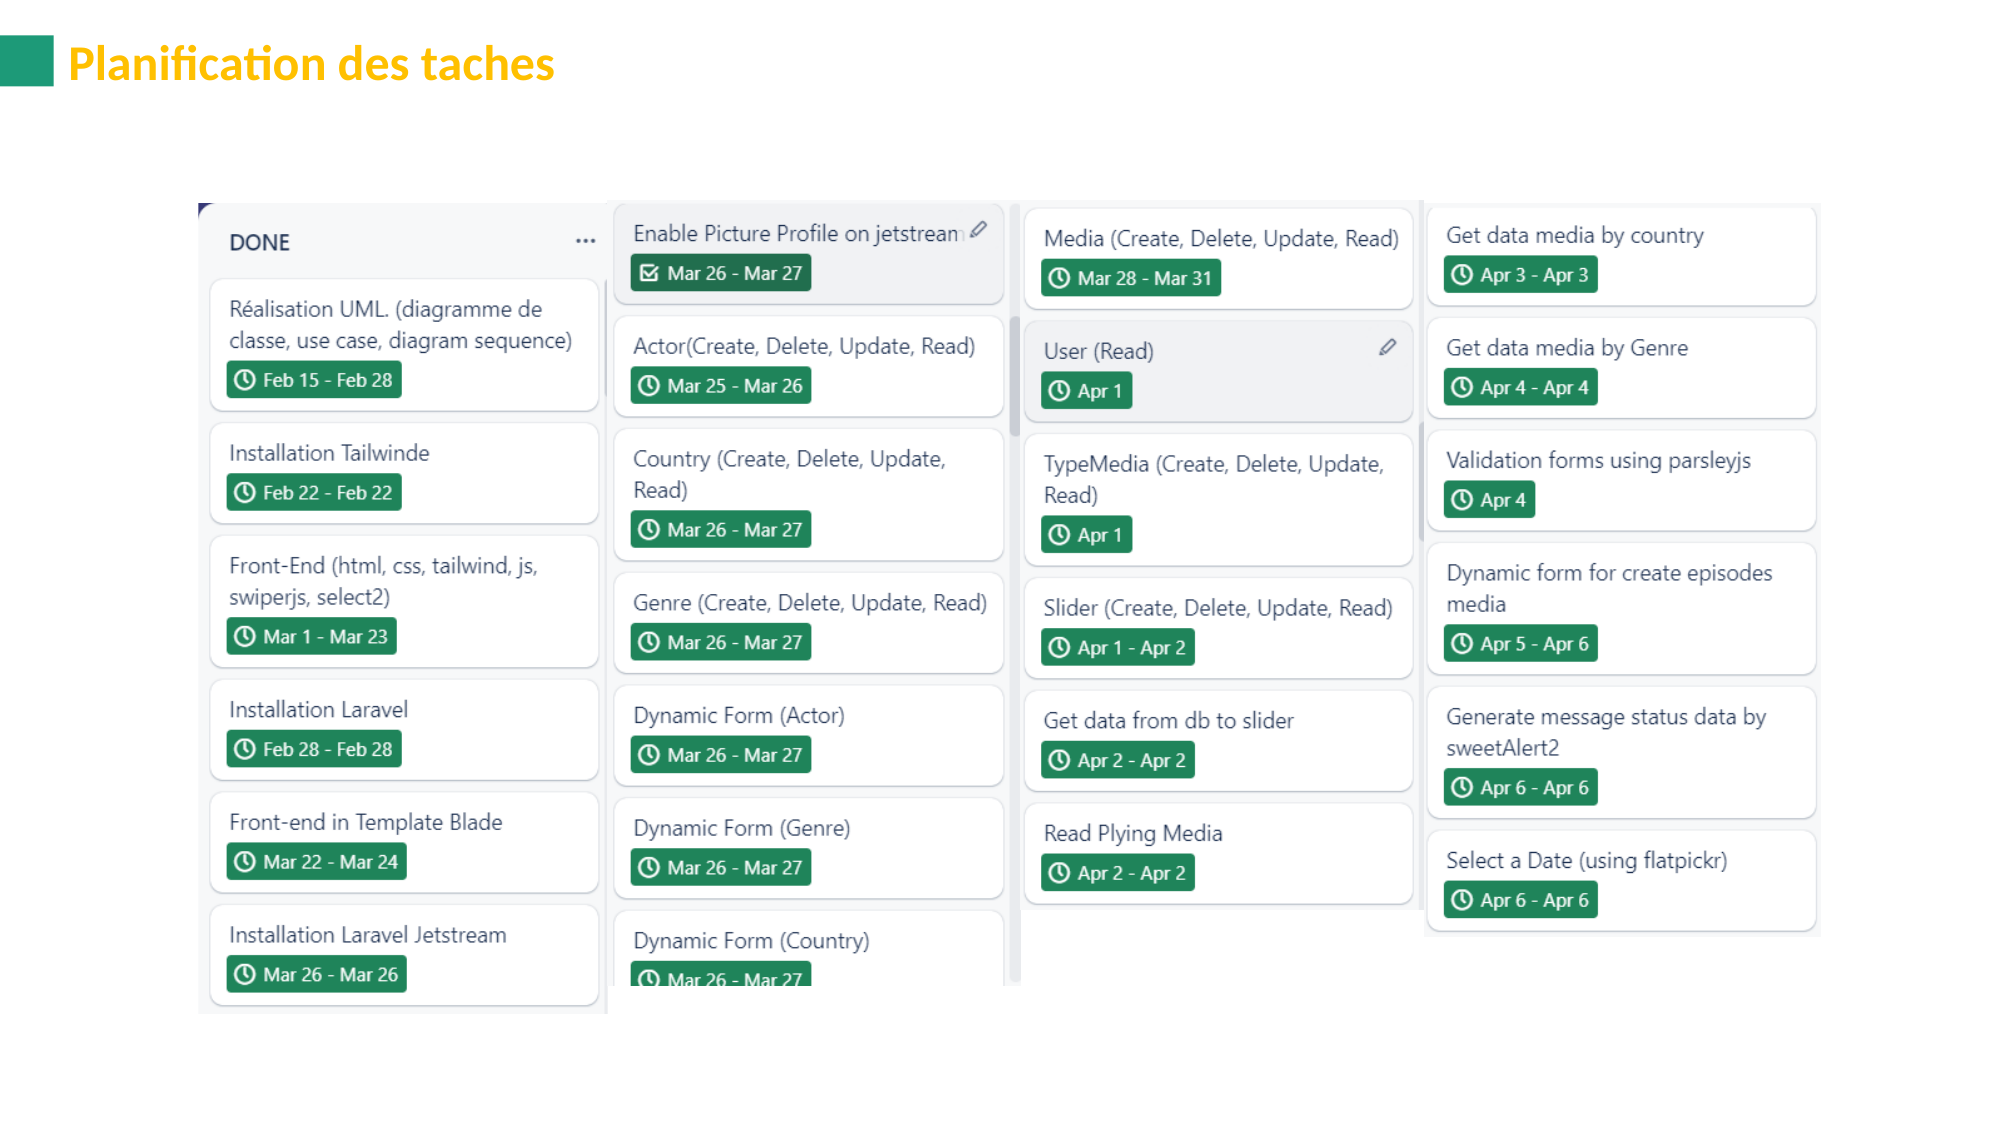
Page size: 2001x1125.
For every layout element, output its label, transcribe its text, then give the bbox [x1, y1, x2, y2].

picture [198, 200, 1821, 1014]
text_box [0, 34, 55, 87]
text_box Planification des taches [53, 23, 608, 98]
